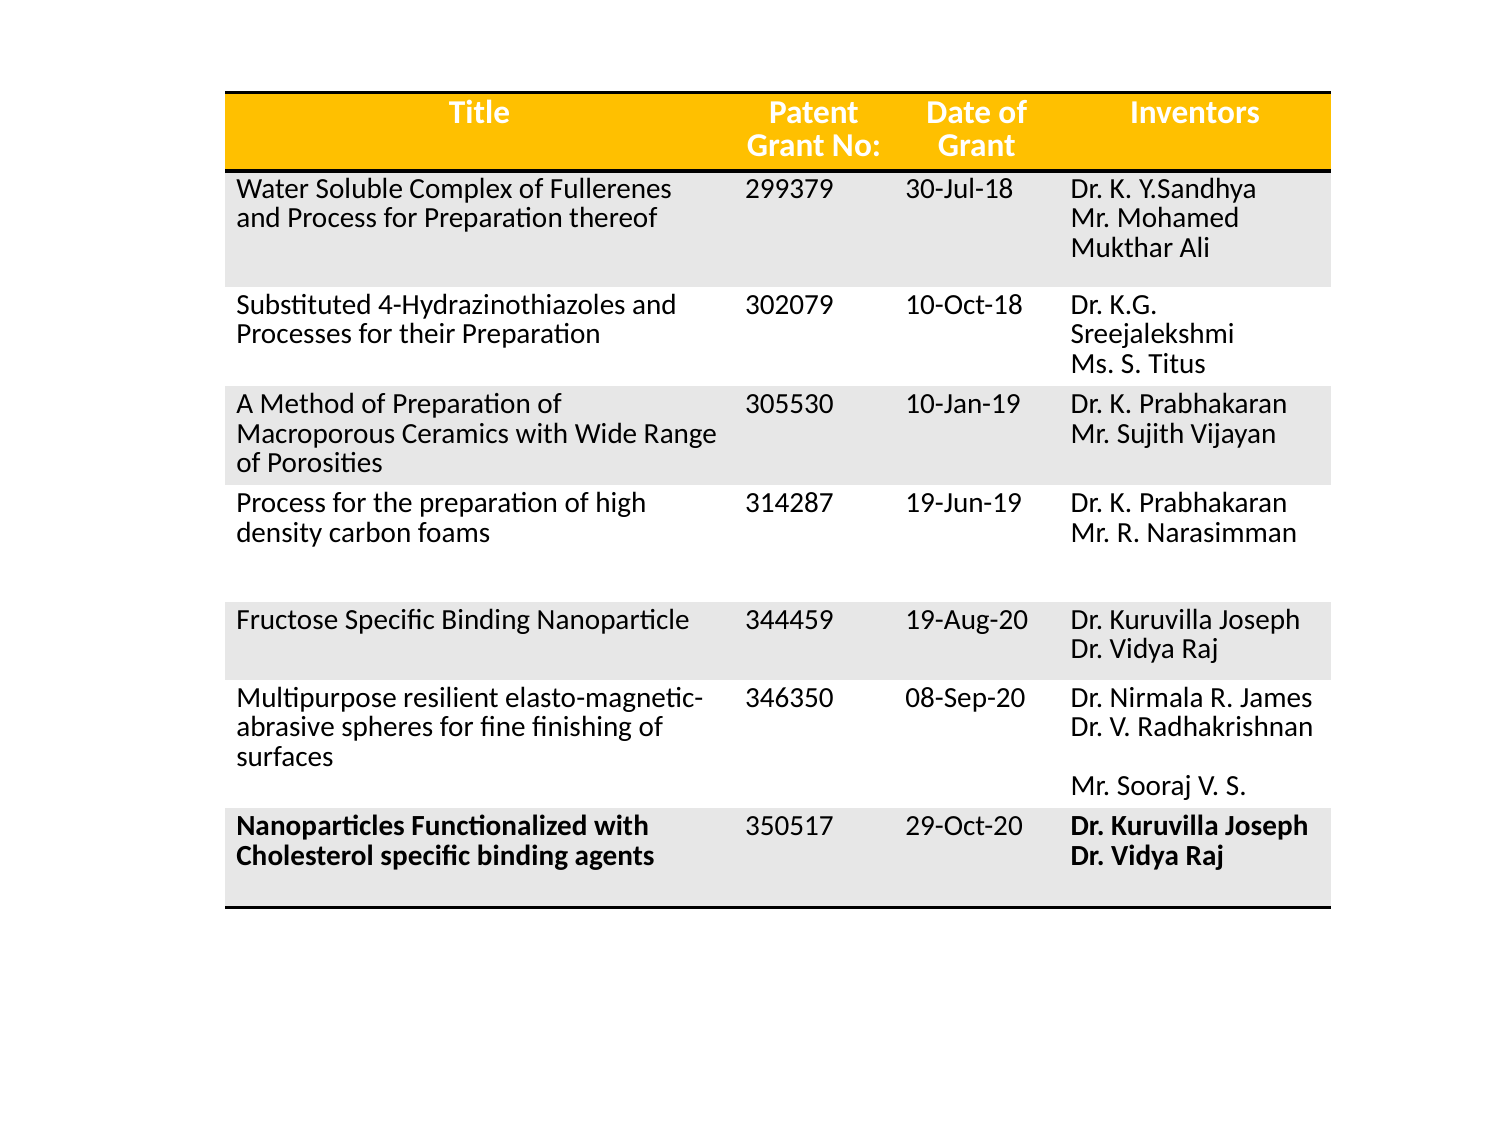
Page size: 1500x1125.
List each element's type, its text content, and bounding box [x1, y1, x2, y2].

table_cell 29-Oct-20 [894, 808, 1060, 906]
table_cell Multipurpose resilient elasto-magnetic-abrasive spheres for fine finishing of surfaces [225, 680, 734, 808]
table_cell Water Soluble Complex of Fullerenes and Process for Preparation thereof [225, 173, 734, 287]
table_cell Fructose Specific Binding Nanoparticle [225, 602, 734, 680]
table_cell Dr. Kuruvilla Joseph Dr. Vidya Raj [1060, 602, 1331, 680]
table_cell Dr. K. Y.Sandhya Mr. Mohamed Mukthar Ali [1060, 173, 1331, 287]
table_cell 08-Sep-20 [894, 680, 1060, 808]
table_cell 19-Aug-20 [894, 602, 1060, 680]
table_cell Dr. Kuruvilla Joseph Dr. Vidya Raj [1060, 808, 1331, 906]
table_cell 346350 [734, 680, 894, 808]
table_cell Nanoparticles Functionalized with Cholesterol specific binding agents [225, 808, 734, 906]
table_cell 302079 [734, 287, 894, 386]
table_header Patent Grant No: [734, 94, 894, 169]
table_cell 314287 [734, 485, 894, 602]
table_cell Substituted 4-Hydrazinothiazoles and Processes for their Preparation [225, 287, 734, 386]
table_cell A Method of Preparation of Macroporous Ceramics with Wide Range of Porosities [225, 386, 734, 485]
table_cell 299379 [734, 173, 894, 287]
table_cell Dr. K. Prabhakaran Mr. R. Narasimman [1060, 485, 1331, 602]
table_cell 10-Jan-19 [894, 386, 1060, 485]
table_header Title [225, 94, 734, 169]
table_header Date of Grant [894, 94, 1060, 169]
table_cell 19-Jun-19 [894, 485, 1060, 602]
table_cell 344459 [734, 602, 894, 680]
table_cell 350517 [734, 808, 894, 906]
table_cell Dr. K.G. Sreejalekshmi Ms. S. Titus [1060, 287, 1331, 386]
table_cell Process for the preparation of high density carbon foams [225, 485, 734, 602]
table_cell 30-Jul-18 [894, 173, 1060, 287]
table_cell 10-Oct-18 [894, 287, 1060, 386]
table_header Inventors [1060, 94, 1331, 169]
table_cell 305530 [734, 386, 894, 485]
table_cell Dr. Nirmala R. James Dr. V. Radhakrishnan Mr. Sooraj V. S. [1060, 680, 1331, 808]
table_cell Dr. K. Prabhakaran Mr. Sujith Vijayan [1060, 386, 1331, 485]
